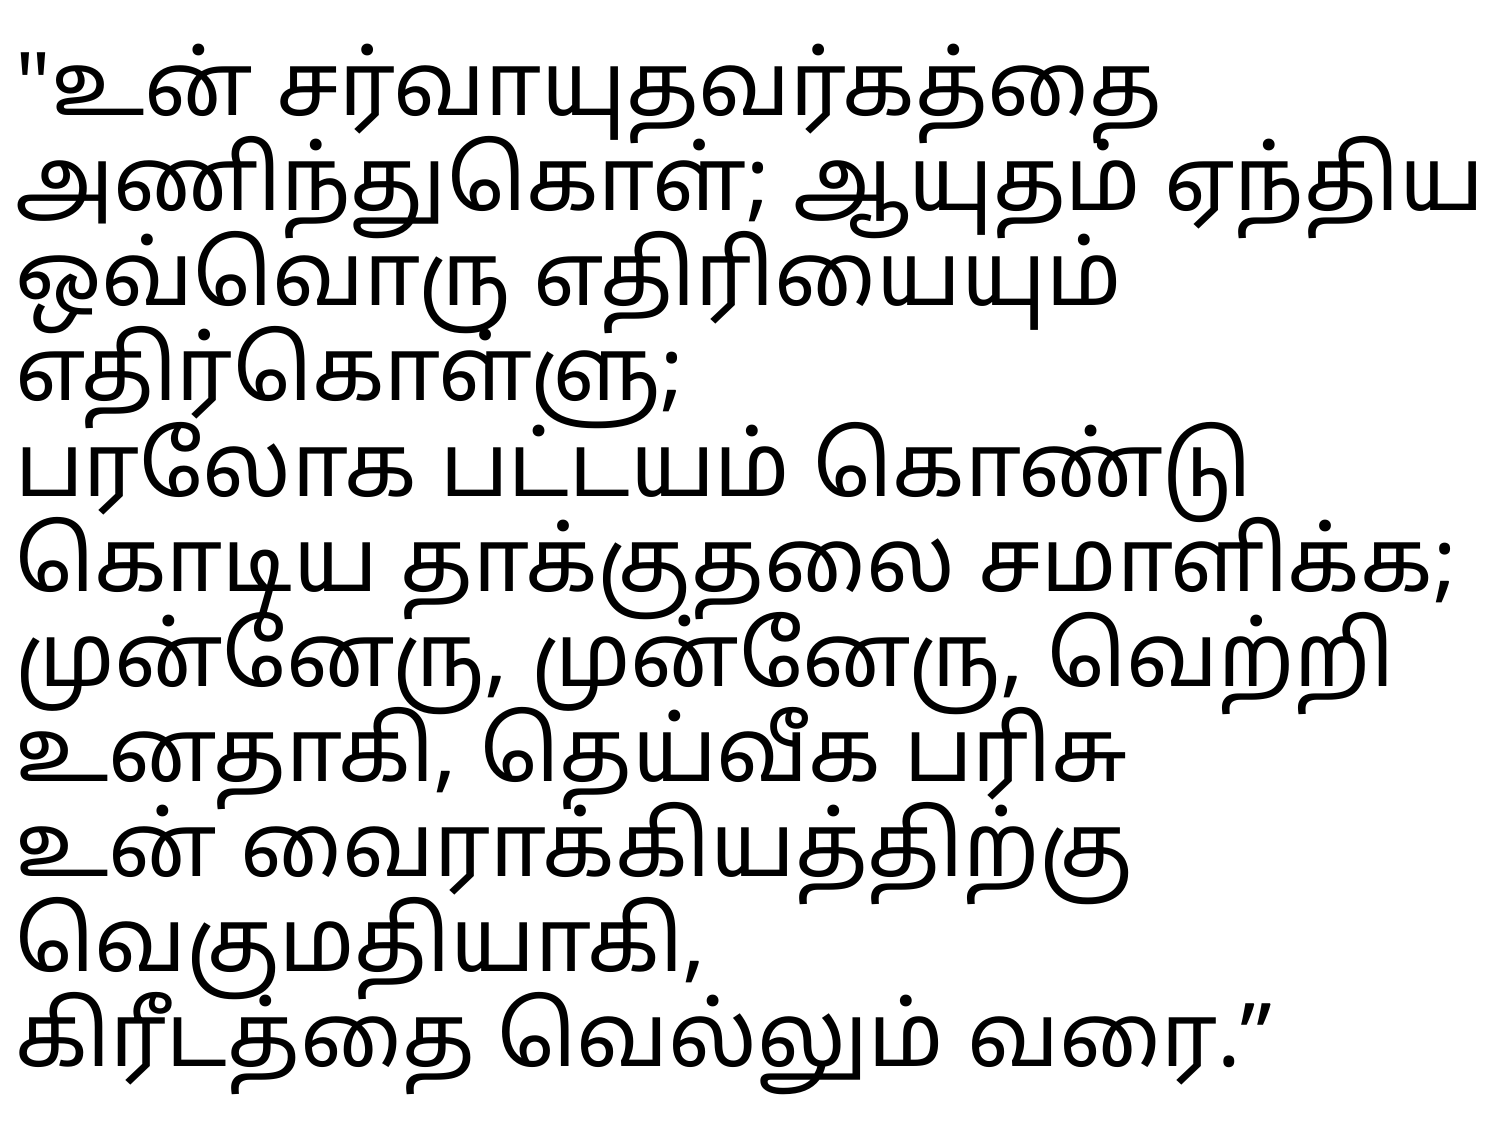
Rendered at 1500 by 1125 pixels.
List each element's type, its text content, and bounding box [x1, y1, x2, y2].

title "உன் சர்வாயுதவர்கத்தை அணிந்துகொள்; ஆயுதம் ஏந்திய ஒவ்வொரு எதிரியையும் எதிர்கொள்ளு; பரலோக பட்டயம் கொண்டு கொடிய தாக்குதலை சமாளிக்க; முன்னேரு, முன்னேரு, வெற்றி உனதாகி, தெய்வீக பரிசு உன் வைராக்கியத்திற்கு வெகுமதியாகி, கிரீடத்தை வெல்லும் வரை.” [0, 0, 1500, 1125]
